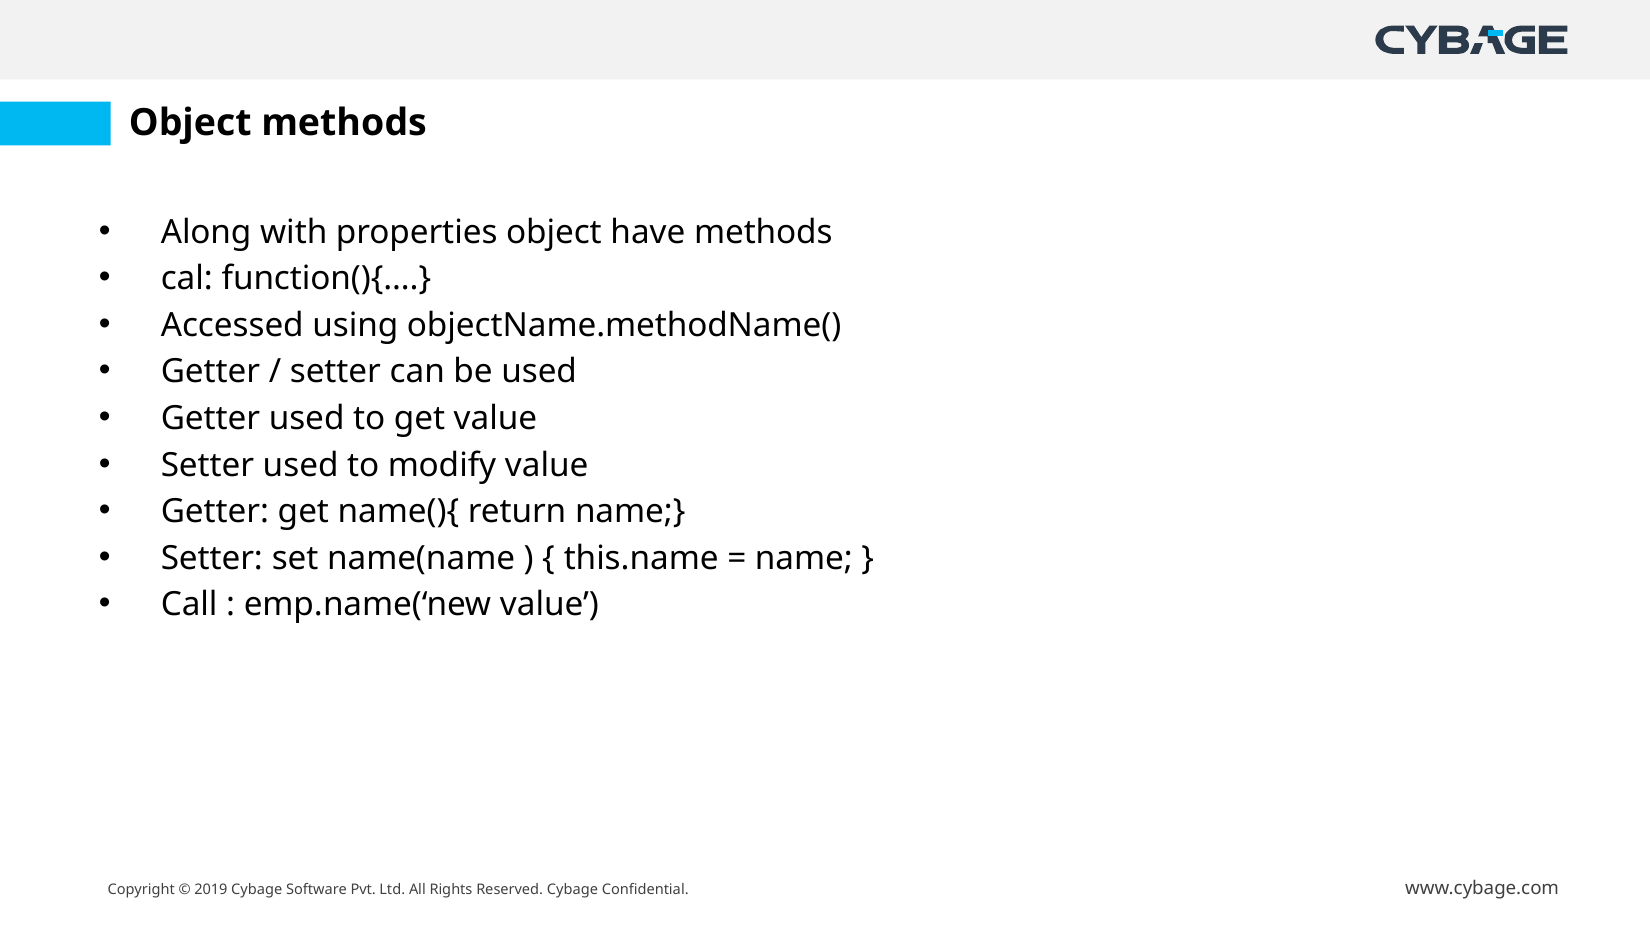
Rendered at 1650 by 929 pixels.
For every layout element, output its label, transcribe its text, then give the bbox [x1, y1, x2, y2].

title Object methods [112, 89, 1598, 171]
list Along with properties object have methods cal: function(){….} Accessed using objectName.methodName() Getter / setter can be used Getter used to get value Setter used to modify value Getter: get name(){ return name;} Setter: set name(name ) { this.name = name; } Call : emp.name(‘new value’) [82, 201, 1568, 815]
